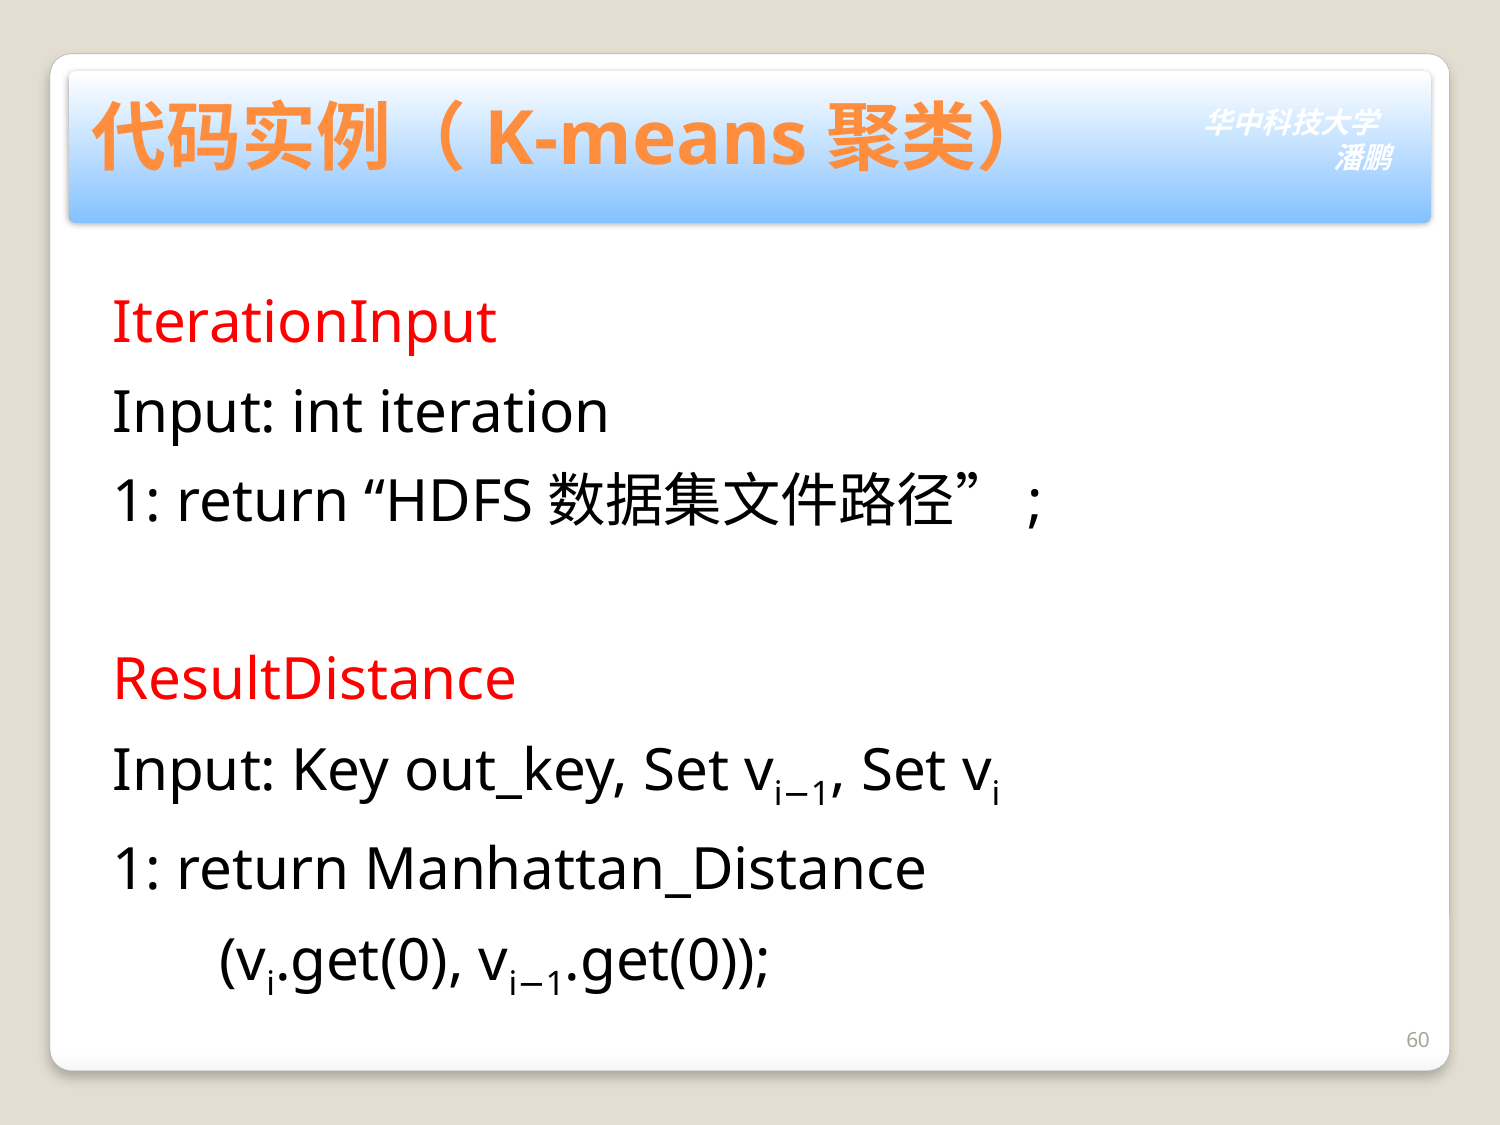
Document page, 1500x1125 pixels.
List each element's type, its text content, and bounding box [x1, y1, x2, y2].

list IterationInput Input: int iteration 1: return “HDFS数据集文件路径”; ResultDistance Input: Key out_key, Set vi−1, Set vi 1: return Manhattan_Distance (vi.get(0), vi−1.get(0)); [82, 255, 1426, 1032]
slide_number 60 [1369, 1002, 1445, 1063]
title 代码实例（K-means聚类） [76, 78, 1420, 188]
